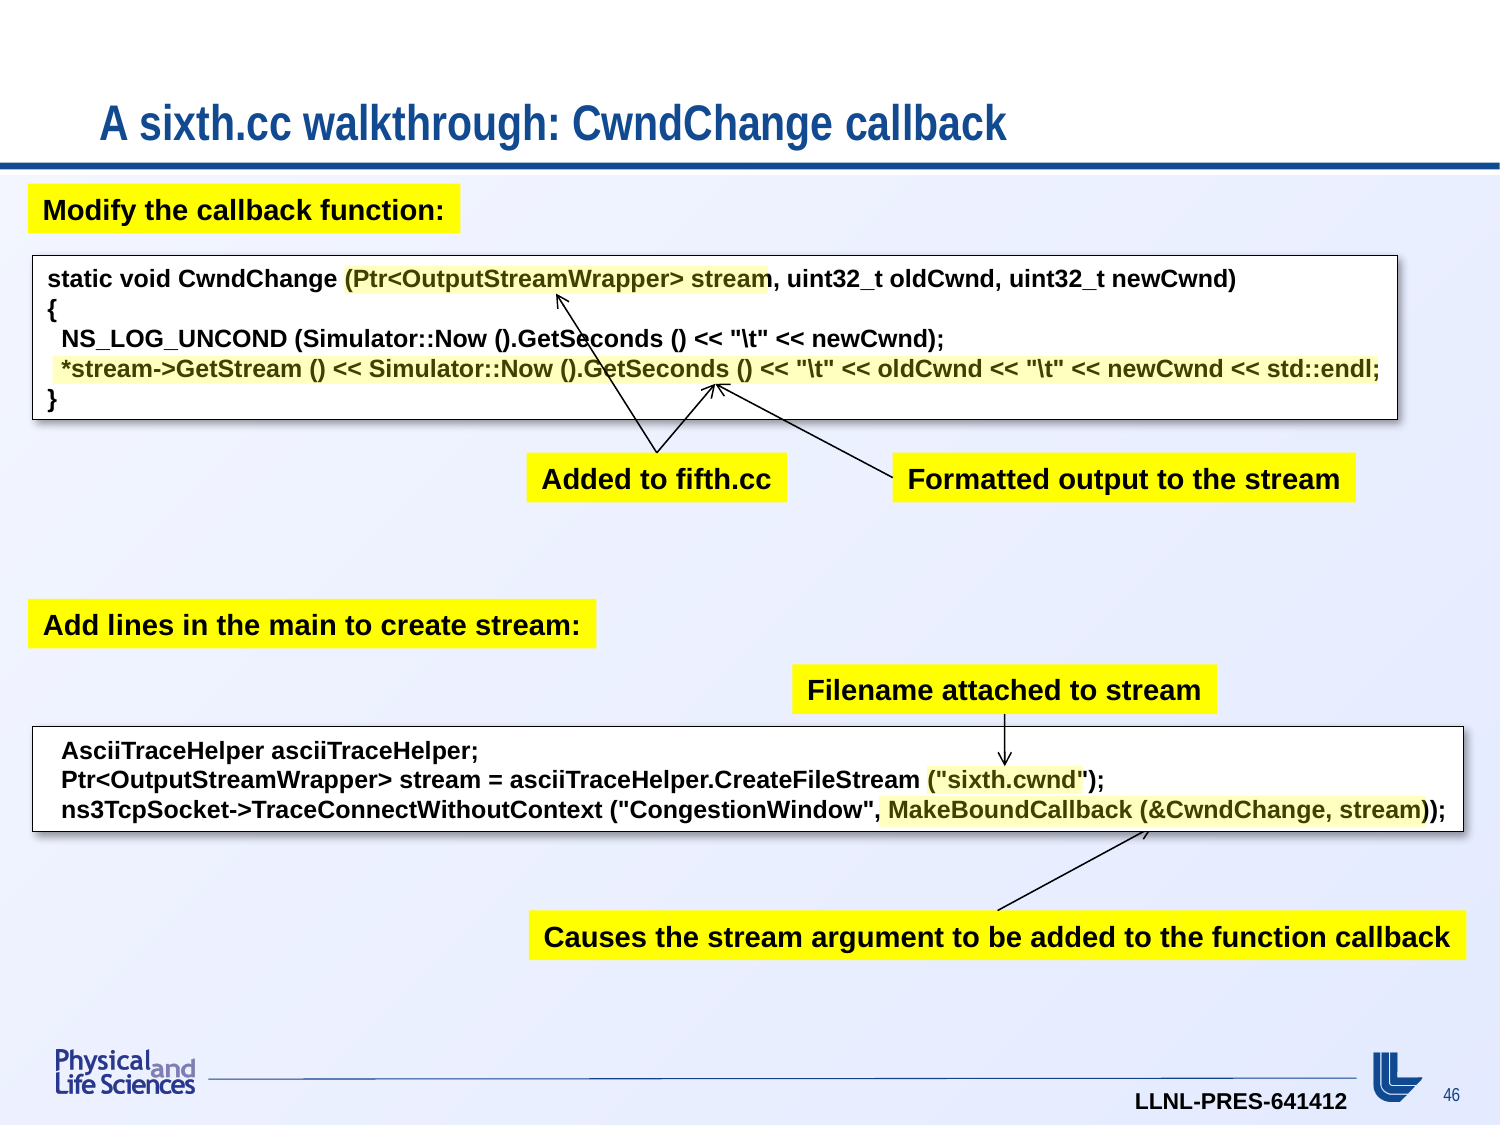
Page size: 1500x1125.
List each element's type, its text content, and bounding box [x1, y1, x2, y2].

title A sixth.cc walkthrough: CwndChange callback [99, 24, 1405, 159]
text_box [656, 383, 713, 453]
text_box Formatted output to the stream [892, 452, 1356, 503]
text_box Filename attached to stream [792, 664, 1218, 715]
text_box Add lines in the main to create stream: [28, 598, 597, 649]
text_box Added to fifth.cc [526, 452, 787, 503]
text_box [714, 383, 891, 479]
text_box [25, 726, 1471, 833]
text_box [555, 293, 658, 454]
text_box Modify the callback function: [27, 183, 461, 234]
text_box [997, 841, 1153, 911]
text_box Causes the stream argument to be added to the function callback [528, 910, 1467, 961]
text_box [25, 255, 1406, 423]
picture [1365, 1050, 1425, 1108]
picture [56, 1049, 195, 1094]
